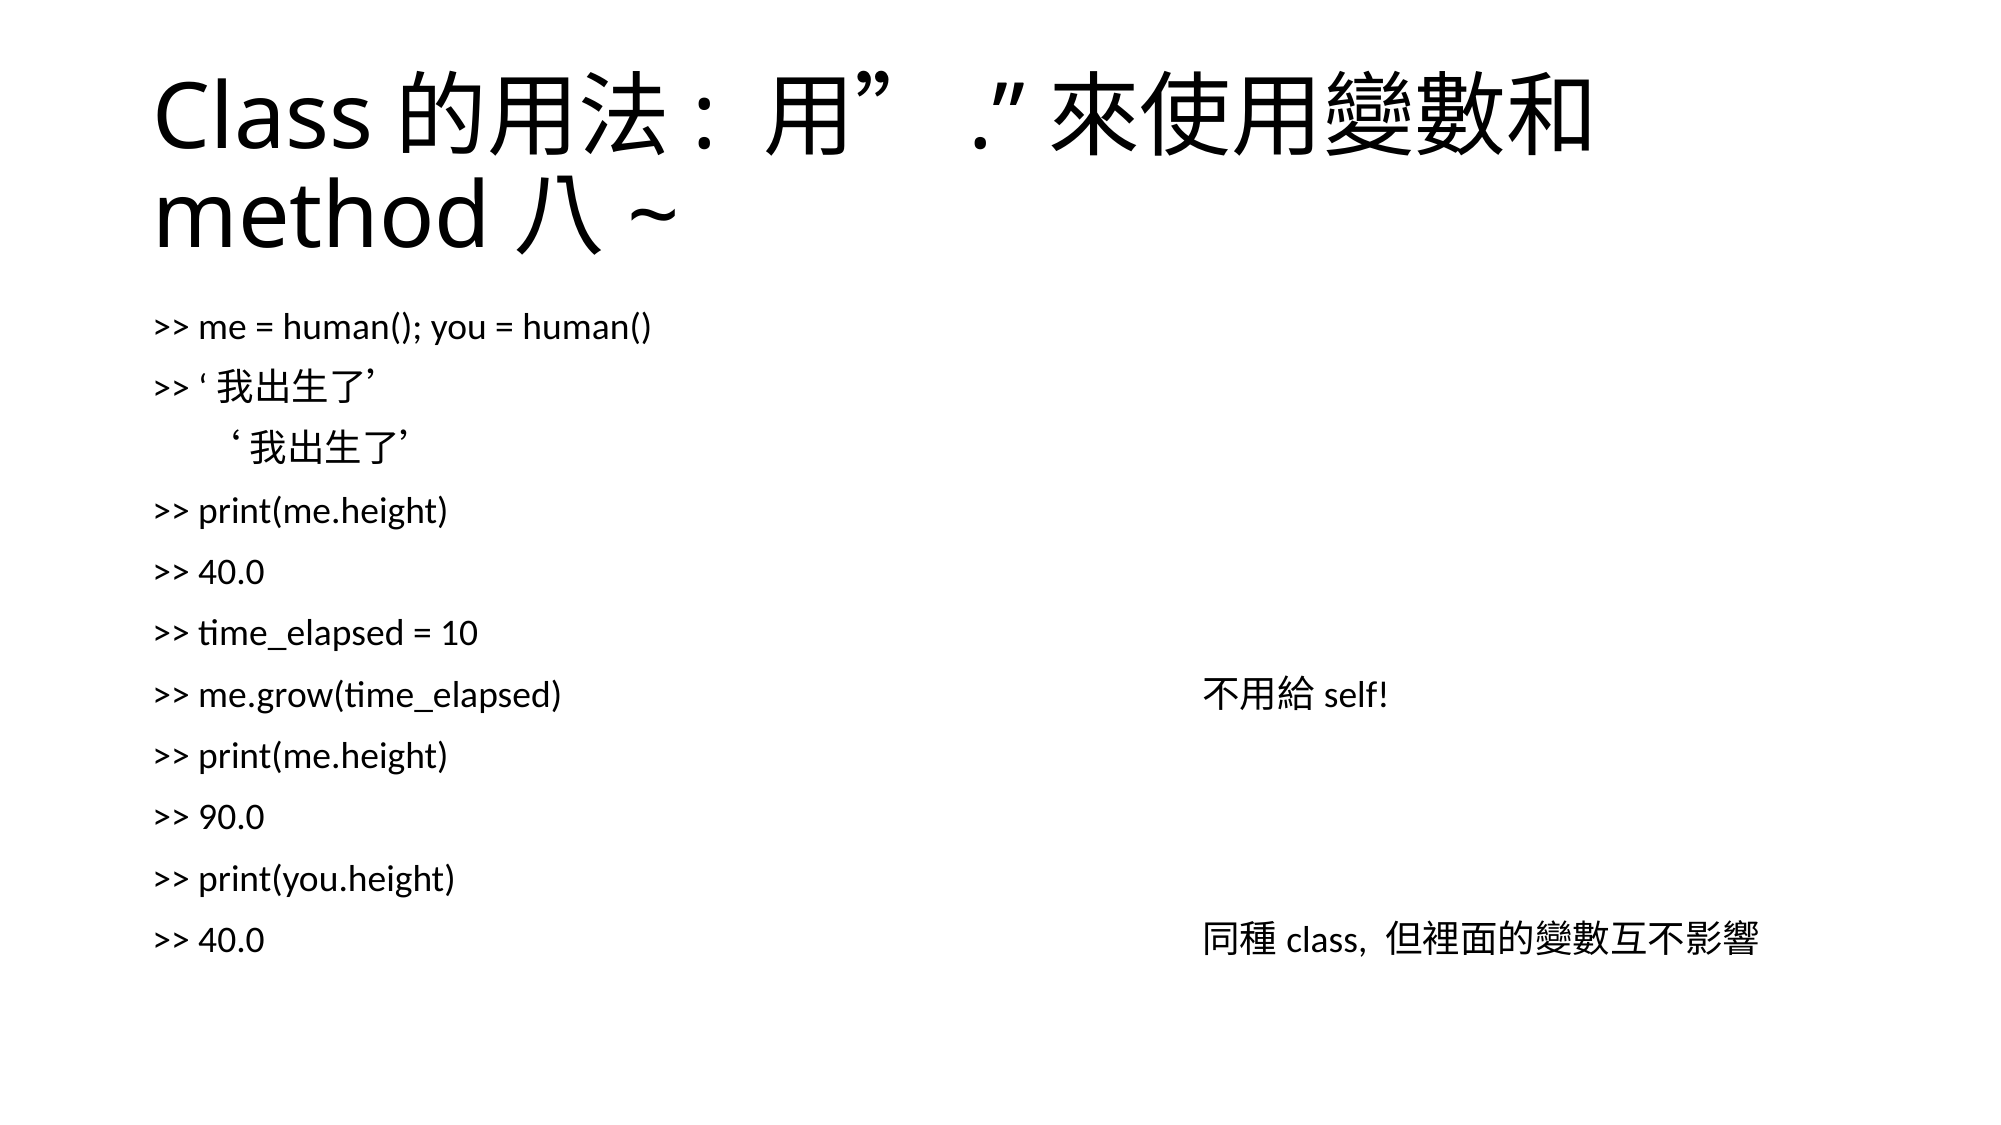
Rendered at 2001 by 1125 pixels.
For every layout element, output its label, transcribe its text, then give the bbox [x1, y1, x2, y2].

list >> me = human(); you = human() >> ‘我出生了’ ‘我出生了’ >> print(me.height) >> 40.0 >> time_elapsed = 10 >> me.grow(time_elapsed) 不用給self! >> print(me.height) >> 90.0 >> print(you.height) >> 40.0 同種class, 但裡面的變數互不影響 [137, 299, 1863, 1014]
title Class的用法: 用”.”來使用變數和method八~ [137, 59, 1863, 278]
